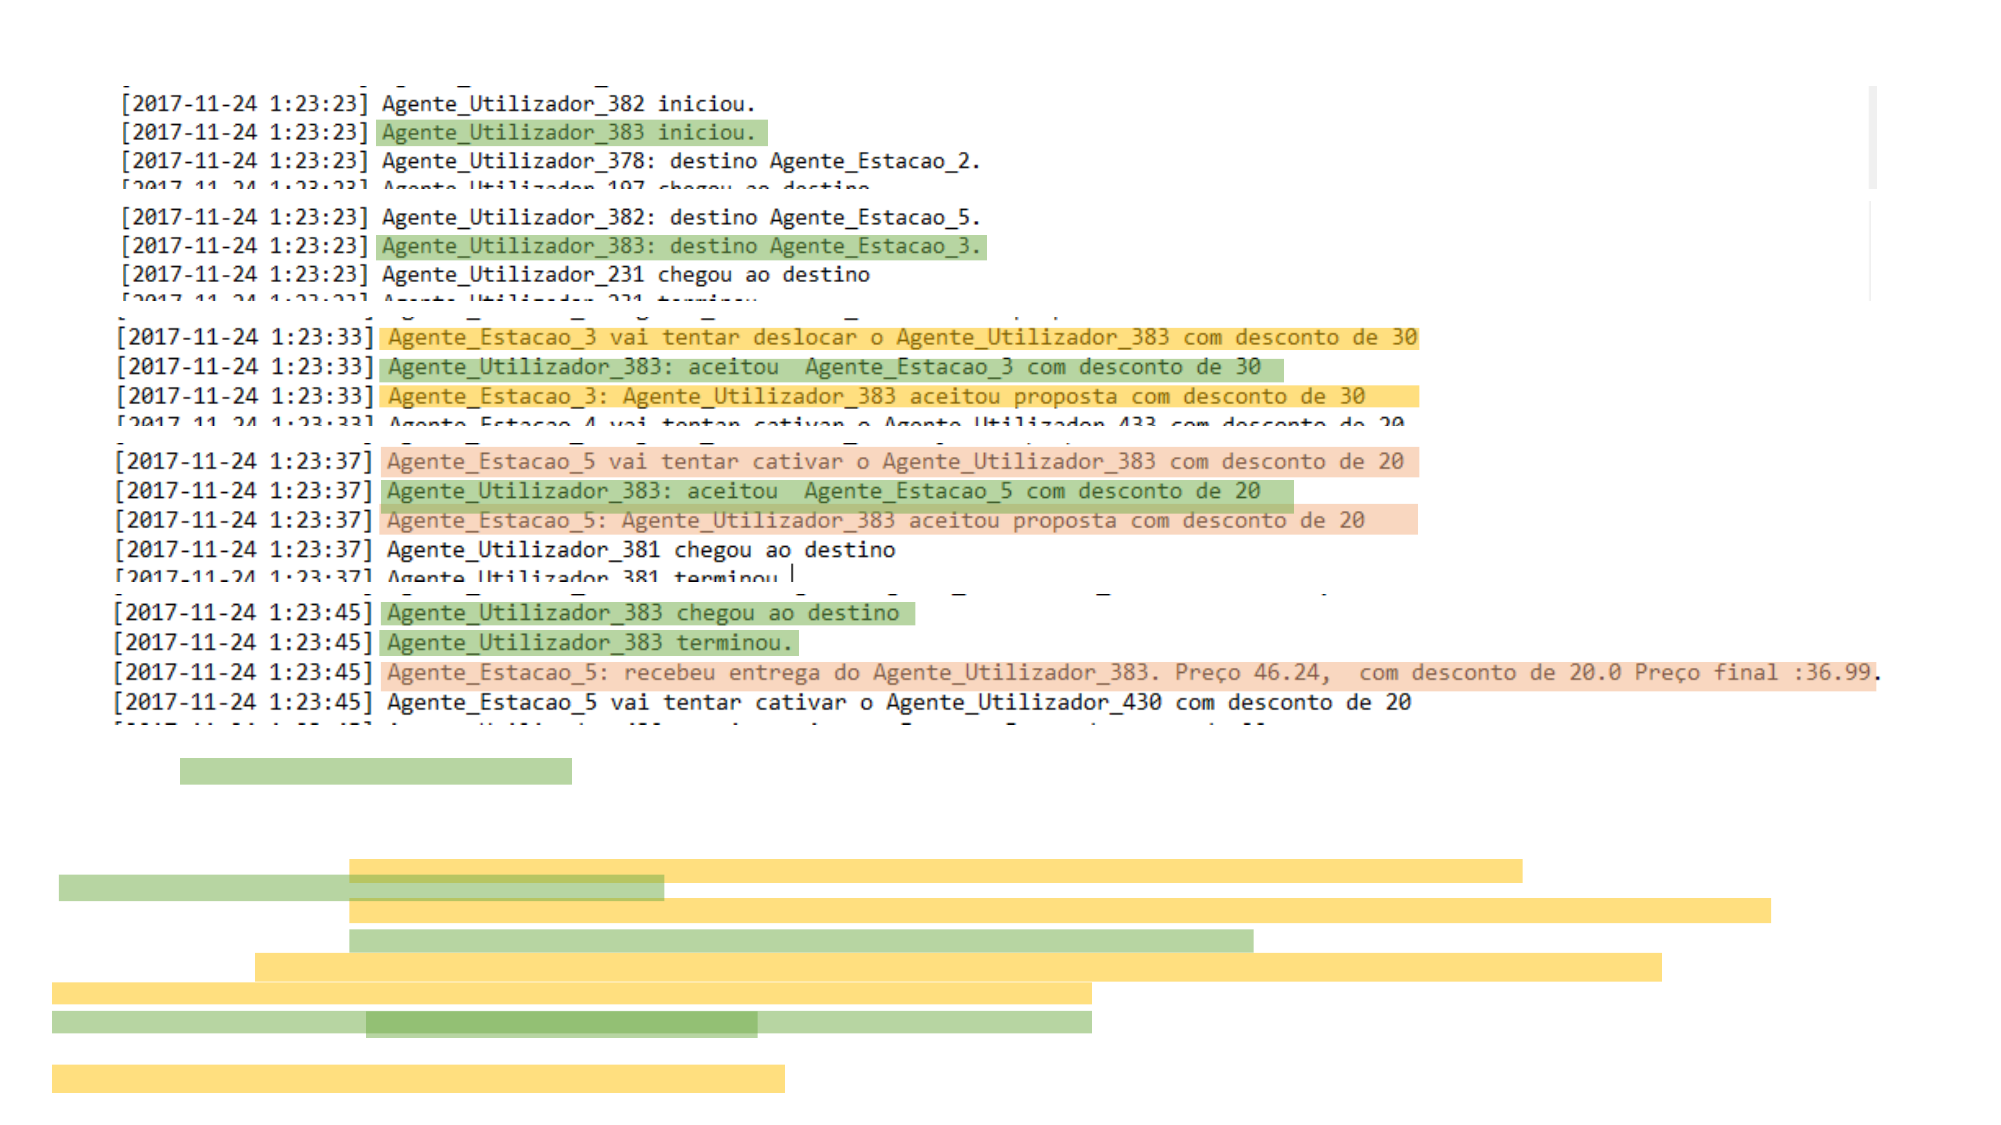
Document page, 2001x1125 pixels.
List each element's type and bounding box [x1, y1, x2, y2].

text_box [52, 1010, 1092, 1034]
text_box [255, 952, 1662, 982]
picture [123, 86, 1877, 189]
text_box [52, 982, 1092, 1005]
text_box [52, 1064, 785, 1093]
picture [112, 594, 1922, 725]
text_box [58, 874, 665, 902]
text_box [349, 929, 1254, 952]
picture [123, 201, 1871, 301]
picture [112, 317, 1621, 426]
text_box [366, 1034, 758, 1038]
text_box [349, 898, 1772, 924]
picture [112, 442, 1506, 582]
text_box [180, 758, 572, 785]
text_box [349, 859, 1523, 883]
